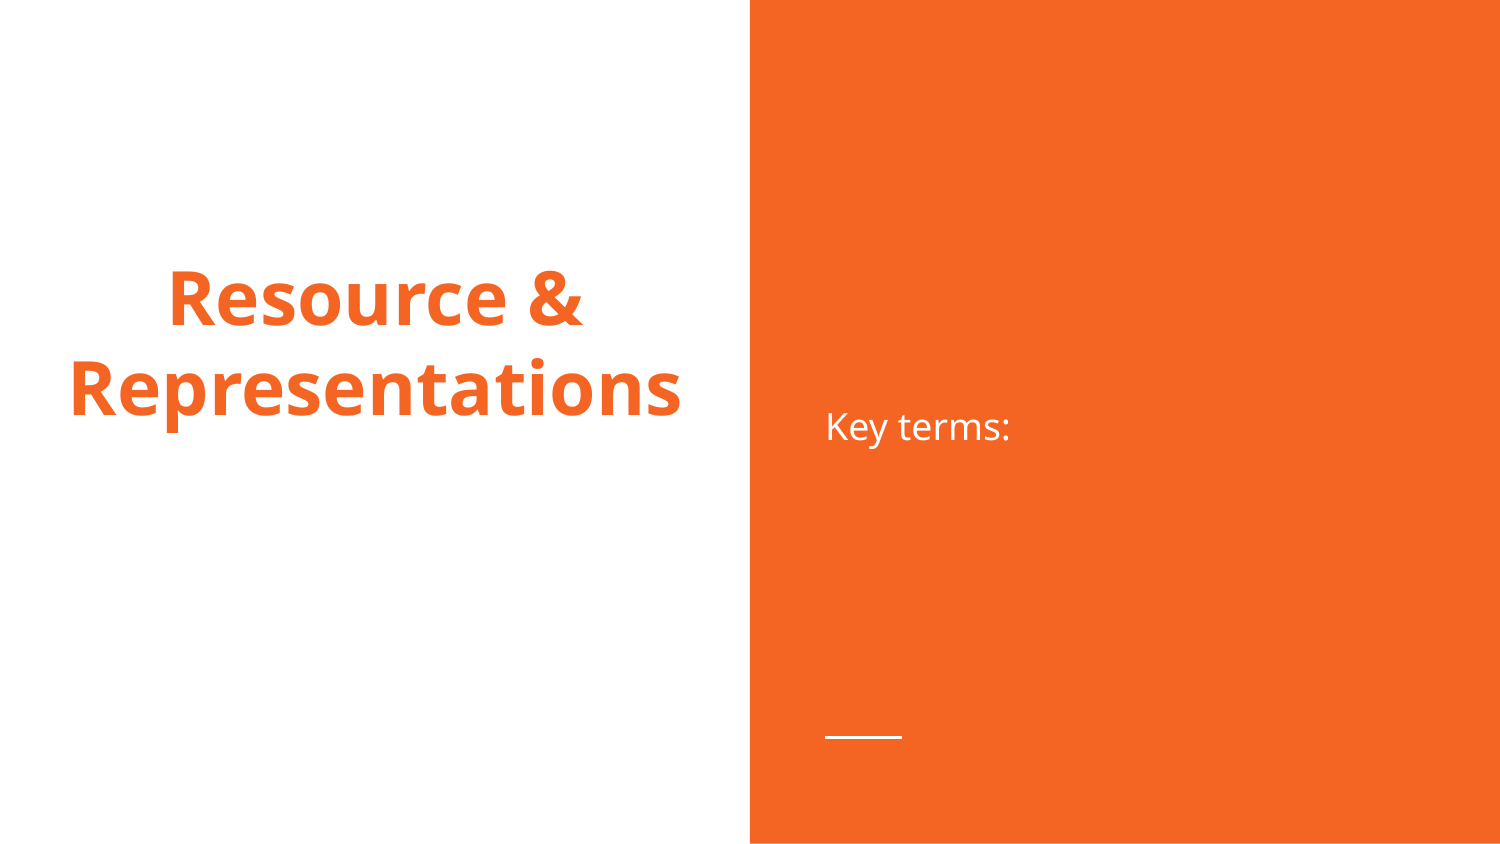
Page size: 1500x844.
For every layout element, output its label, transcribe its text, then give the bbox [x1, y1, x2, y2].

title Resource & Representations [43, 229, 708, 446]
list Key terms: [810, 118, 1440, 725]
